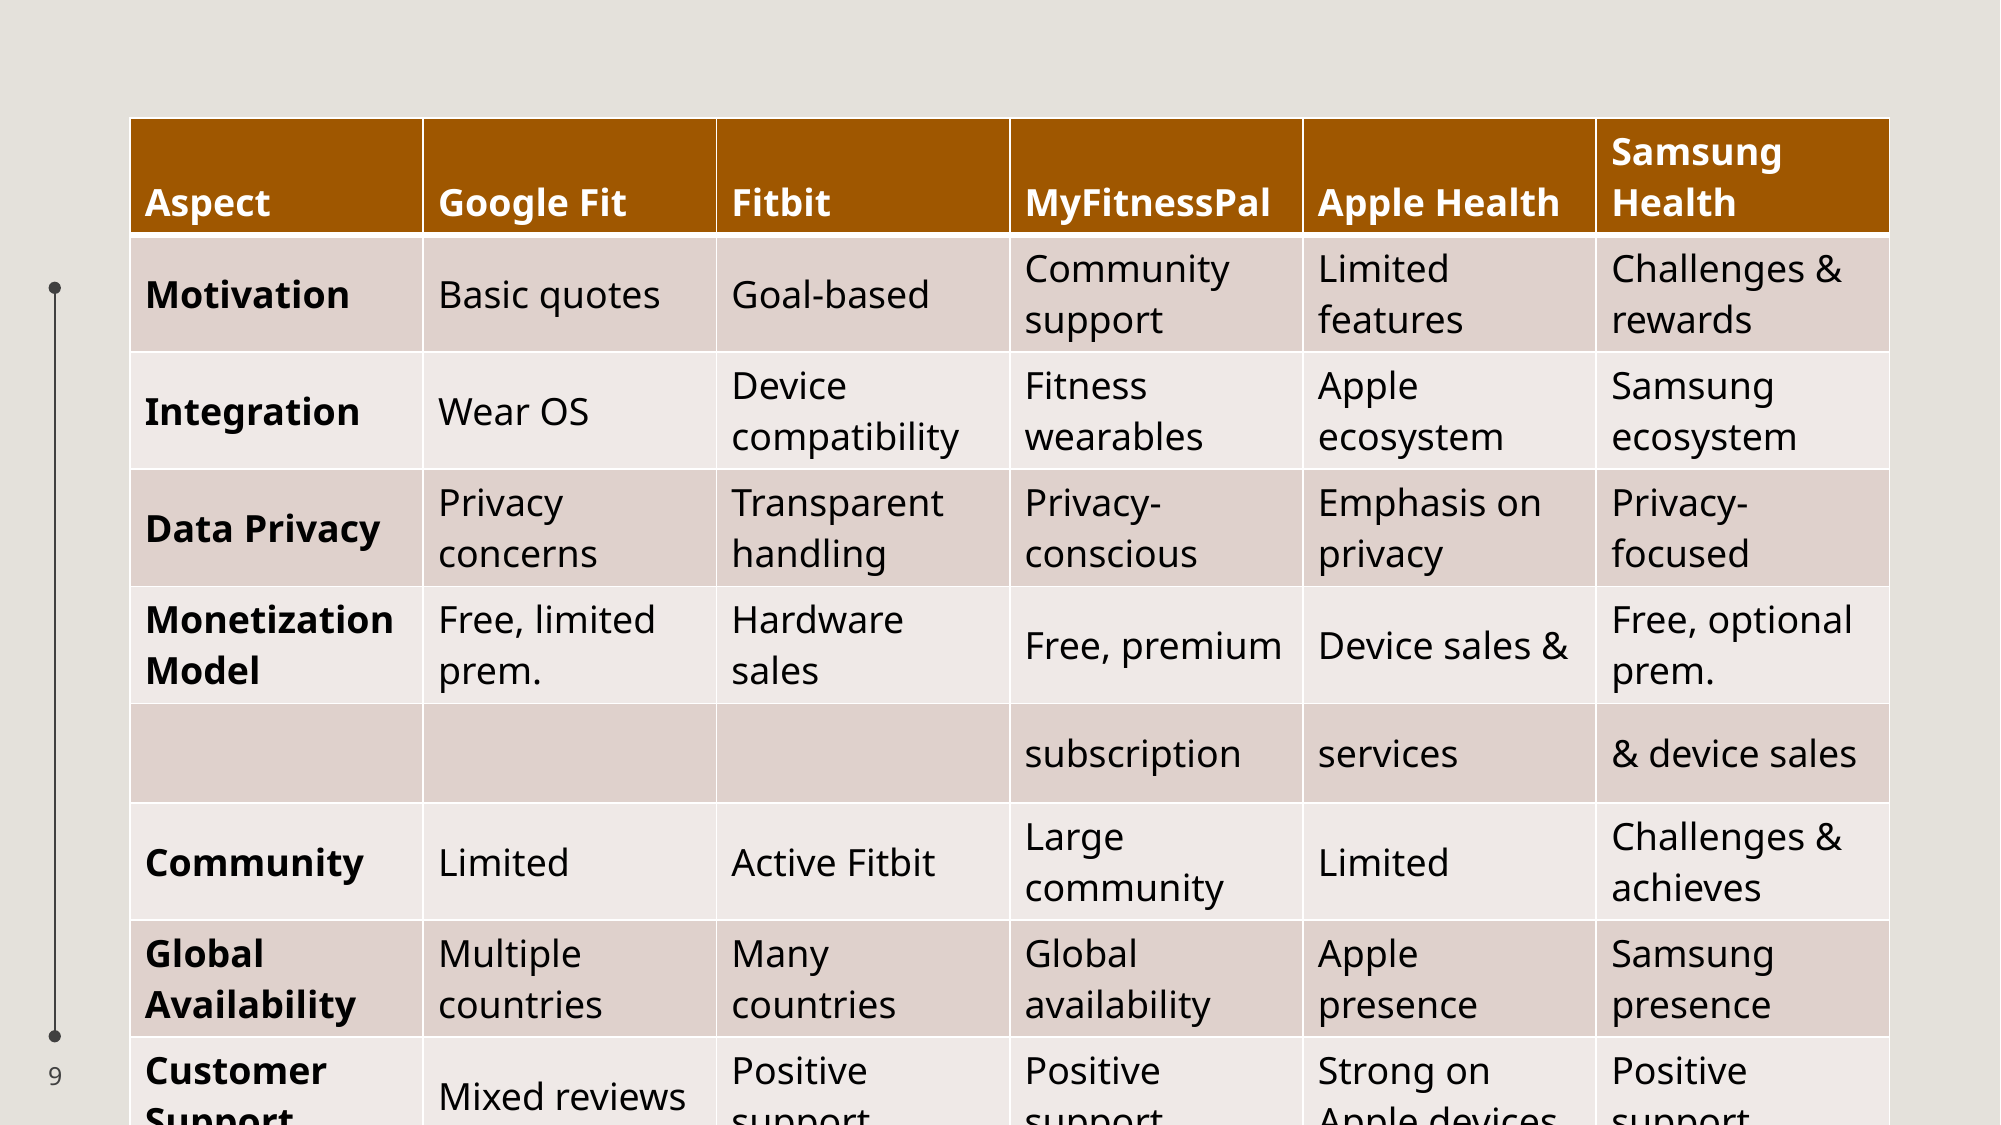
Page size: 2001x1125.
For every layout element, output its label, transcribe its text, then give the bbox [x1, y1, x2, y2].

table_header Fitbit [717, 119, 1009, 232]
table_cell Device compatibility [717, 353, 1009, 468]
table_cell Monetization Model [131, 587, 422, 703]
table_cell Multiple countries [424, 921, 716, 1036]
table_cell Global availability [1011, 921, 1302, 1036]
table_cell Free, premium [1011, 587, 1302, 703]
table_cell Global Availability [131, 921, 422, 1036]
table_cell Challenges & achieves [1597, 804, 1889, 919]
table_cell Privacy-focused [1597, 470, 1889, 586]
table_cell [717, 704, 1009, 802]
table_cell [131, 704, 422, 802]
table_cell Positive support [717, 1038, 1009, 1125]
table_cell Goal-based [717, 238, 1009, 351]
table_cell Limited [424, 804, 716, 919]
table_cell Emphasis on privacy [1304, 470, 1595, 586]
table_cell Apple presence [1304, 921, 1595, 1036]
table_header Aspect [131, 119, 422, 232]
table_cell [424, 704, 716, 802]
table_cell Hardware sales [717, 587, 1009, 703]
table_cell Integration [131, 353, 422, 468]
table_cell Active Fitbit [717, 804, 1009, 919]
table_cell Large community [1011, 804, 1302, 919]
table_cell Many countries [717, 921, 1009, 1036]
table_cell services [1304, 704, 1595, 802]
table_cell Community support [1011, 238, 1302, 351]
table_cell Motivation [131, 238, 422, 351]
table_cell Strong on Apple devices [1304, 1038, 1595, 1125]
table_cell Fitness wearables [1011, 353, 1302, 468]
table_cell Device sales & [1304, 587, 1595, 703]
table_header Google Fit [424, 119, 716, 232]
table_cell Samsung presence [1597, 921, 1889, 1036]
table_cell Samsung ecosystem [1597, 353, 1889, 468]
slide_number 9 [22, 1054, 89, 1101]
table_cell Limited [1304, 804, 1595, 919]
table_header MyFitnessPal [1011, 119, 1302, 232]
table_cell Wear OS [424, 353, 716, 468]
table_header Samsung Health [1597, 119, 1889, 232]
table_cell Basic quotes [424, 238, 716, 351]
table_cell subscription [1011, 704, 1302, 802]
table_cell Challenges & rewards [1597, 238, 1889, 351]
table_cell Community [131, 804, 422, 919]
table_cell & device sales [1597, 704, 1889, 802]
table_cell Positive support [1011, 1038, 1302, 1125]
table_cell Positive support [1597, 1038, 1889, 1125]
table_cell Mixed reviews [424, 1038, 716, 1125]
table_cell Transparent handling [717, 470, 1009, 586]
table_header Apple Health [1304, 119, 1595, 232]
table_cell Free, limited prem. [424, 587, 716, 703]
table_cell Data Privacy [131, 470, 422, 586]
table_cell Customer Support [131, 1038, 422, 1125]
table_cell Free, optional prem. [1597, 587, 1889, 703]
table_cell Privacy-conscious [1011, 470, 1302, 586]
table_cell Limited features [1304, 238, 1595, 351]
table_cell Apple ecosystem [1304, 353, 1595, 468]
table_cell Privacy concerns [424, 470, 716, 586]
